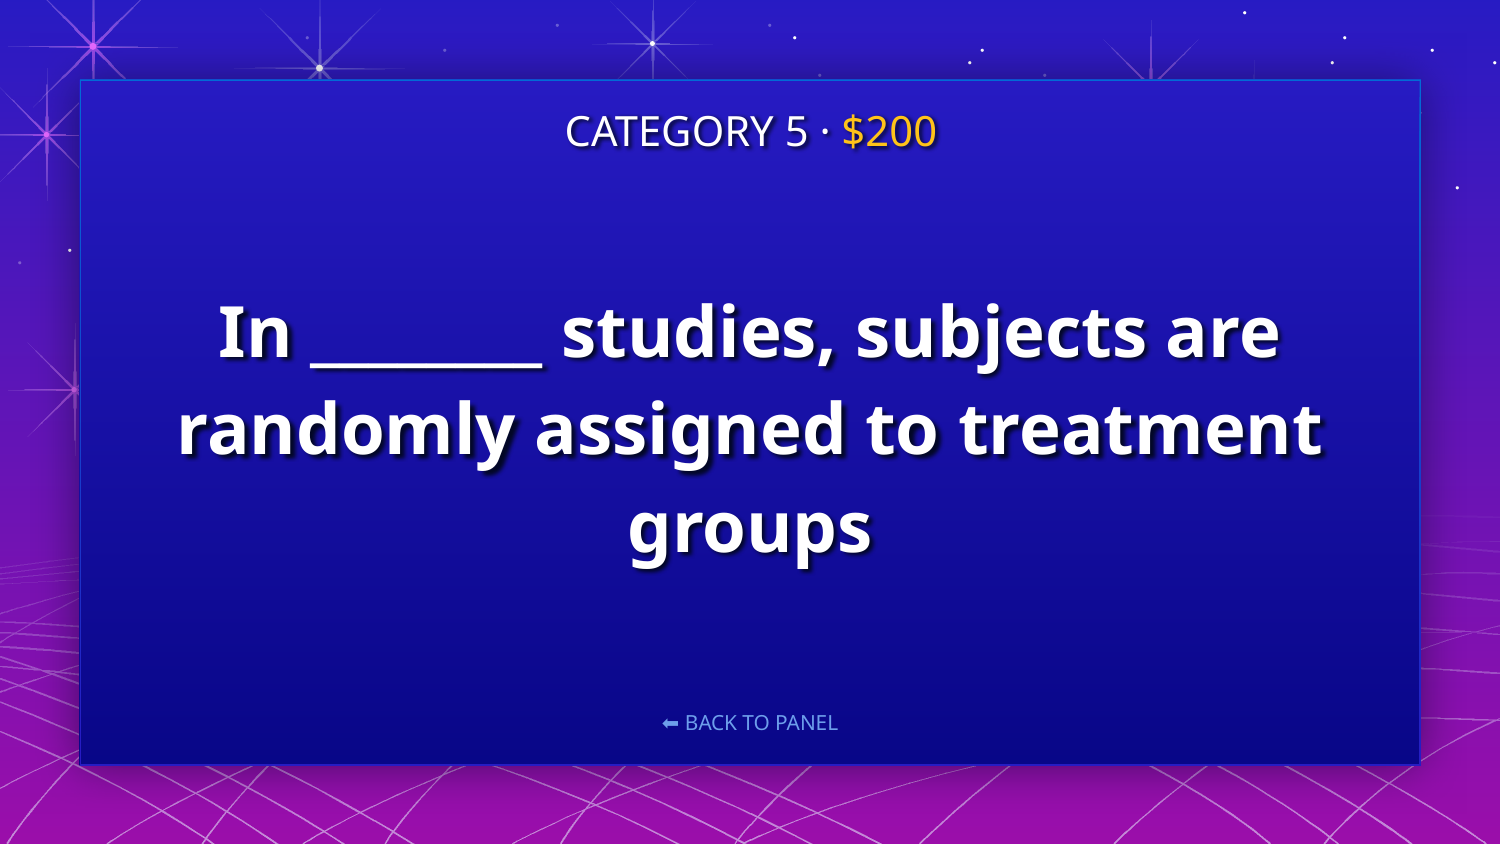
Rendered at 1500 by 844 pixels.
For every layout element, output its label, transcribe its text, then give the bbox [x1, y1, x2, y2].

subtitle CATEGORY 5 · $200 [170, 105, 1332, 178]
title In ________ studies, subjects are randomly assigned to treatment groups [169, 158, 1331, 682]
